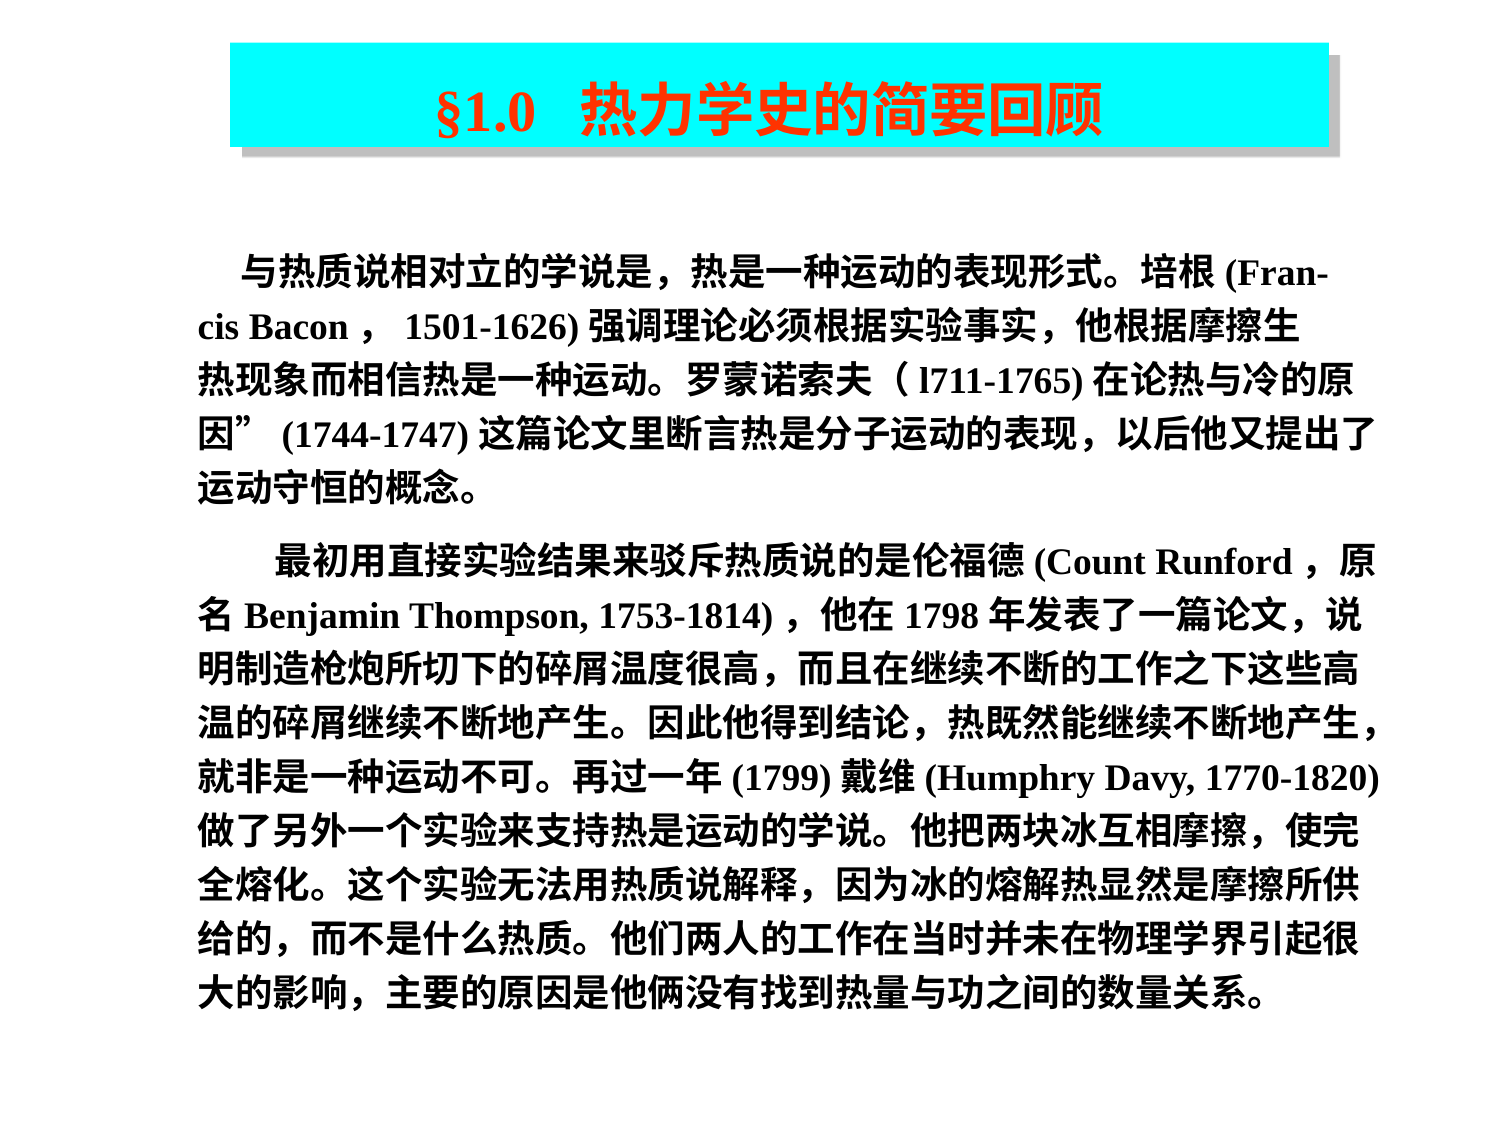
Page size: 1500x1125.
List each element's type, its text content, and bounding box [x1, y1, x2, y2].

title §1.0 热力学史的简要回顾 [230, 42, 1329, 147]
text_box 与热质说相对立的学说是，热是一种运动的表现形式。培根(Fran- cis Bacon，1501-1626)强调理论必须根据实验事实，他根据摩擦生 热现象而相信热是一种运动。罗蒙诺索夫（l711-1765)在论热与冷的原因”(1744-1747)这篇论文里断言热是分子运动的表现，以后他又提出了 运动守恒的概念。 最初用直接实验结果来驳斥热质说的是伦福德(Count Runford，原名Benjamin Thompson, 1753-1814)，他在1798年发表了一篇论文，说明制造枪炮所切下的碎屑温度很高，而且在继续不断的工作之下这些高温的碎屑继续不断地产生。因此他得到结论，热既然能继续不断地产生，就非是一种运动不可。再过一年(1799)戴维(Humphry Davy, 1770-1820)做了另外一个实验来支持热是运动的学说。他把两块冰互相摩擦，使完全熔化。这个实验无法用热质说解释，因为冰的熔解热显然是摩擦所供给的，而不是什么热质。他们两人的工作在当时并未在物理学界引起很大的影响，主要的原因是他俩没有找到热量与功之间的数量关系。 [183, 231, 1400, 1021]
